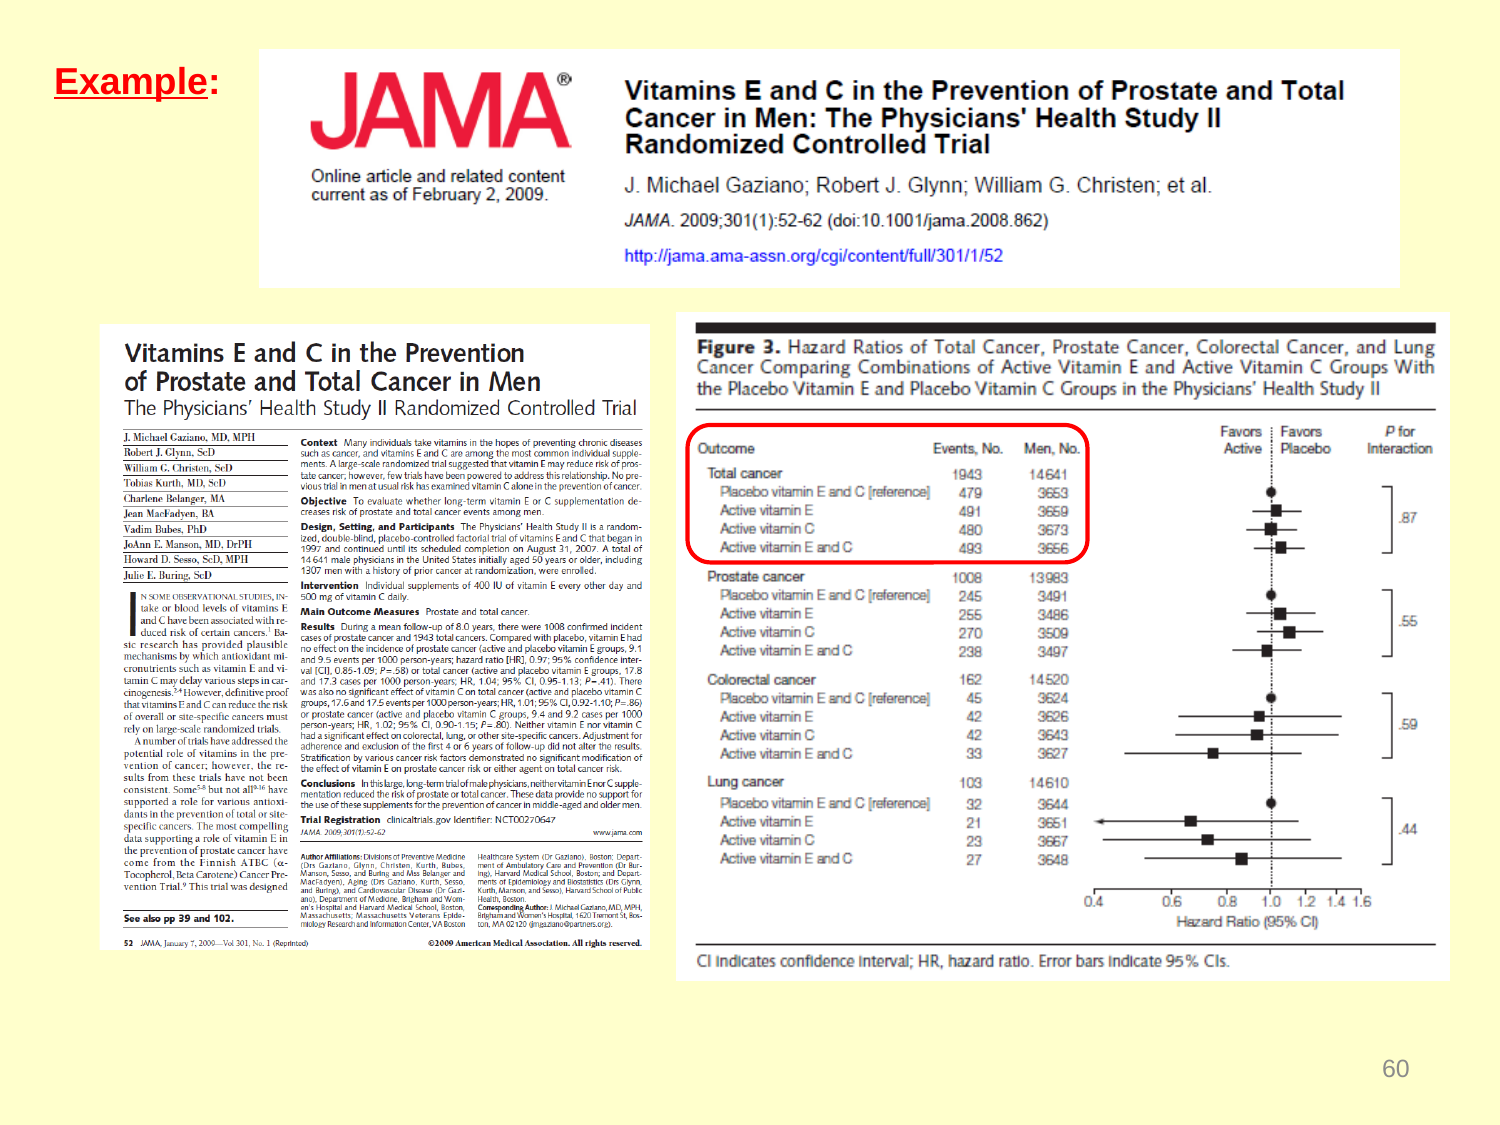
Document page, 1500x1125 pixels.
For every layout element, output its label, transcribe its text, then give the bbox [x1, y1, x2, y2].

text_box Example: [38, 49, 257, 110]
slide_number 60 [1074, 1037, 1425, 1098]
picture [259, 49, 1401, 288]
picture [676, 312, 1451, 981]
picture [99, 324, 651, 951]
